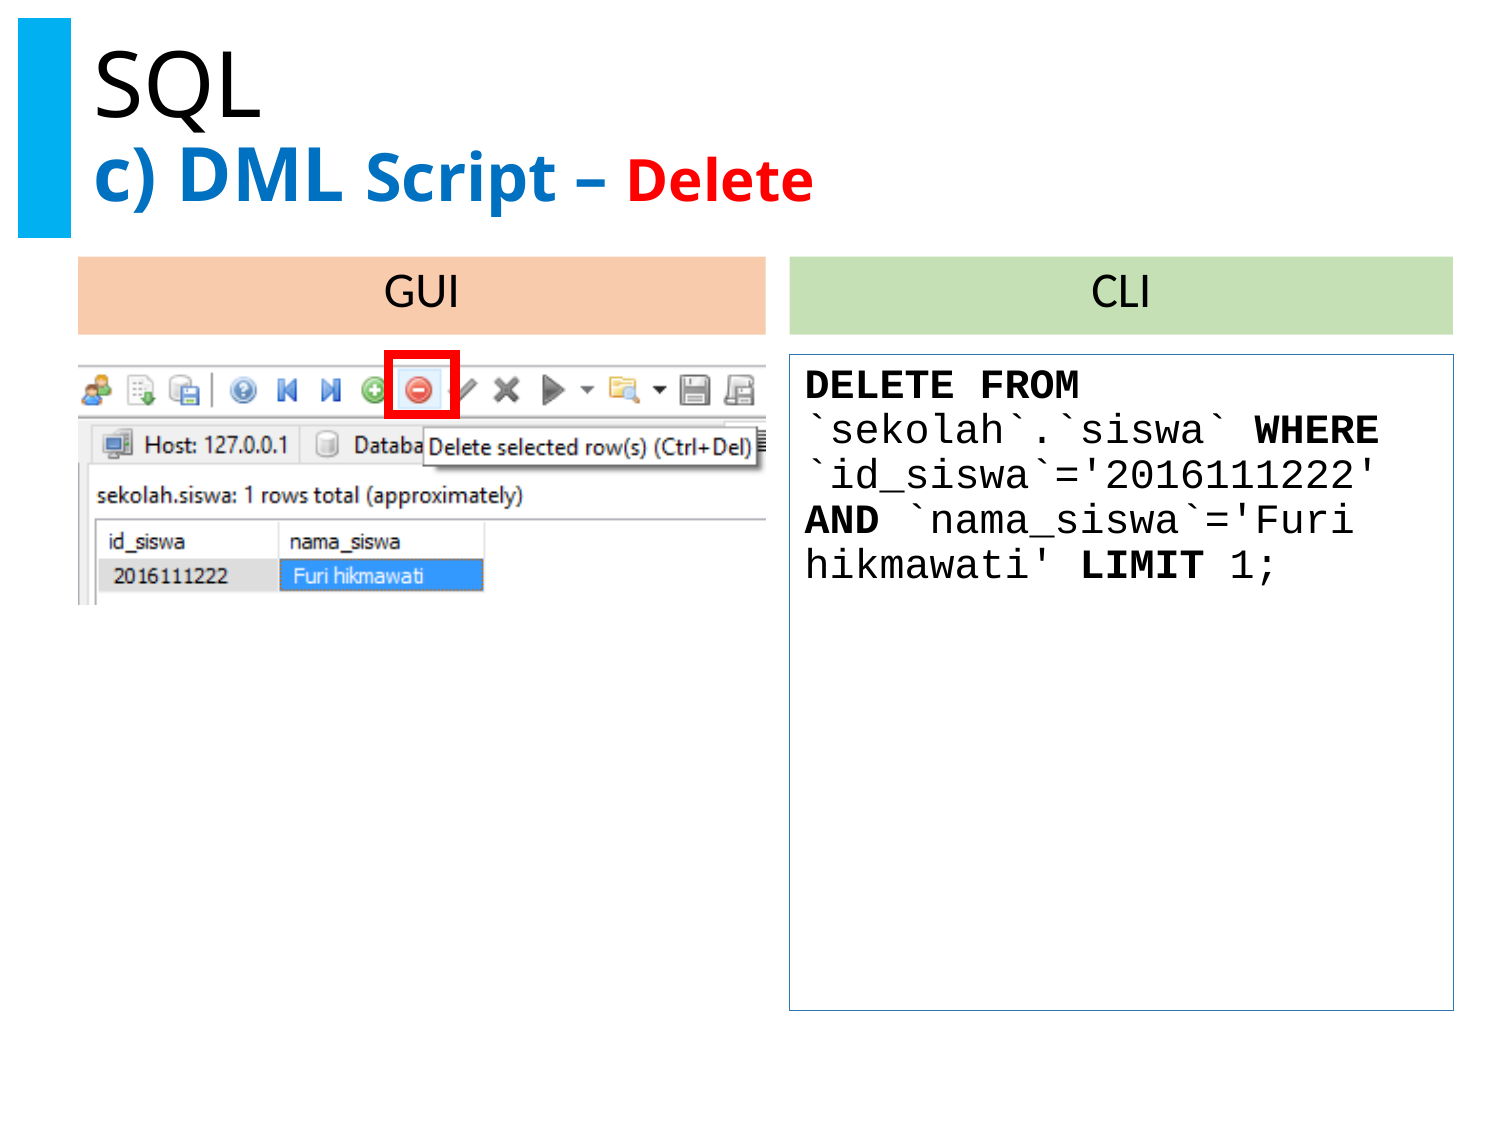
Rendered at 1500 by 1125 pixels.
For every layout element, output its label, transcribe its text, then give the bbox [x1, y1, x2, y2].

title SQL c) DML Script – Delete [78, 19, 1443, 237]
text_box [78, 354, 766, 605]
text_box GUI [78, 256, 766, 335]
text_box CLI [789, 256, 1453, 335]
list DELETE FROM `sekolah`.`siswa` WHERE `id_siswa`='2016111222' AND `nama_siswa`='Furi hikmawati' LIMIT 1; [789, 354, 1454, 1011]
